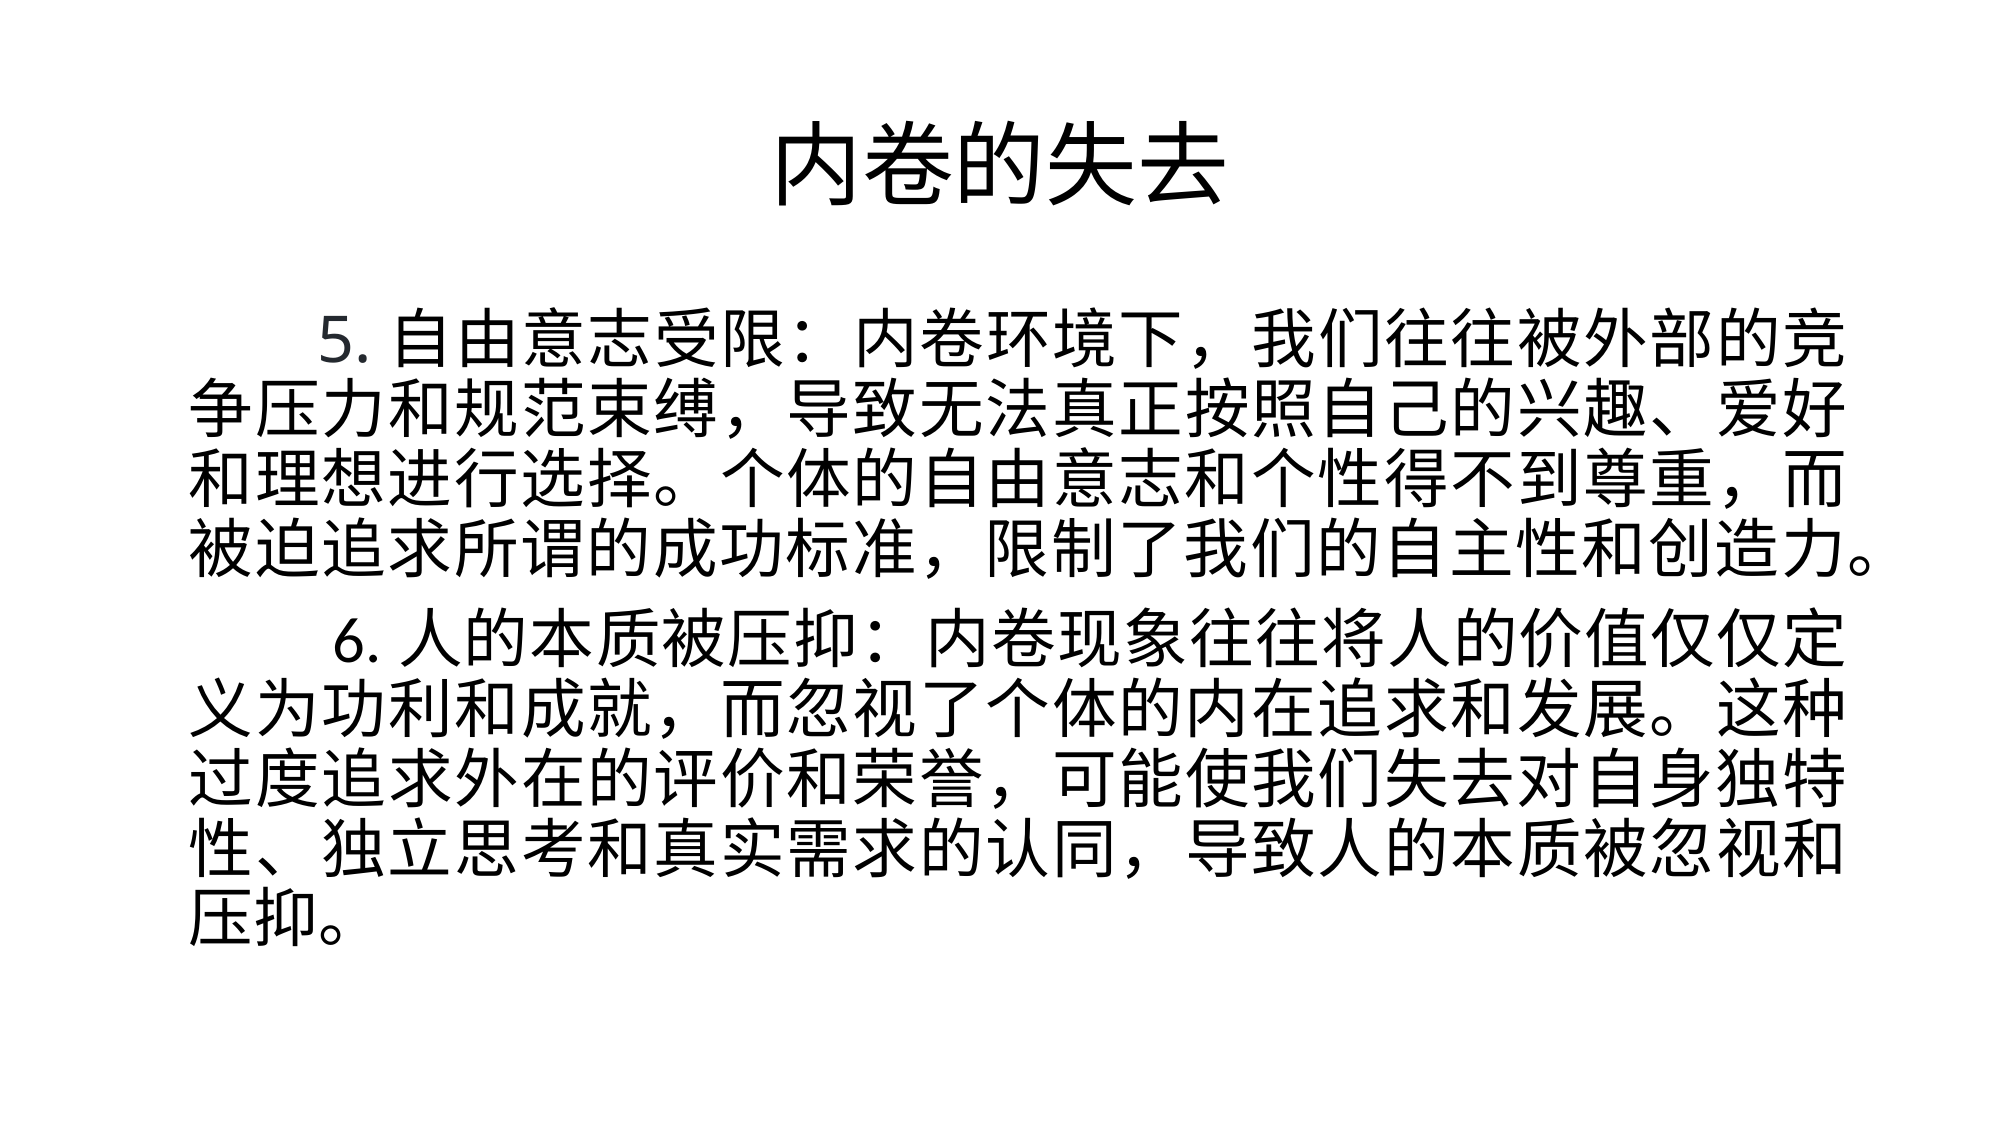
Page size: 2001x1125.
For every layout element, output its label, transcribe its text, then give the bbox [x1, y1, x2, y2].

title 内卷的失去 [137, 59, 1863, 278]
list 5.自由意志受限：内卷环境下，我们往往被外部的竞争压力和规范束缚，导致无法真正按照自己的兴趣、爱好和理想进行选择。个体的自由意志和个性得不到尊重，而被迫追求所谓的成功标准，限制了我们的自主性和创造力。 6.人的本质被压抑：内卷现象往往将人的价值仅仅定义为功利和成就，而忽视了个体的内在追求和发展。这种过度追求外在的评价和荣誉，可能使我们失去对自身独特性、独立思考和真实需求的认同，导致人的本质被忽视和压抑。 [137, 299, 1863, 1014]
